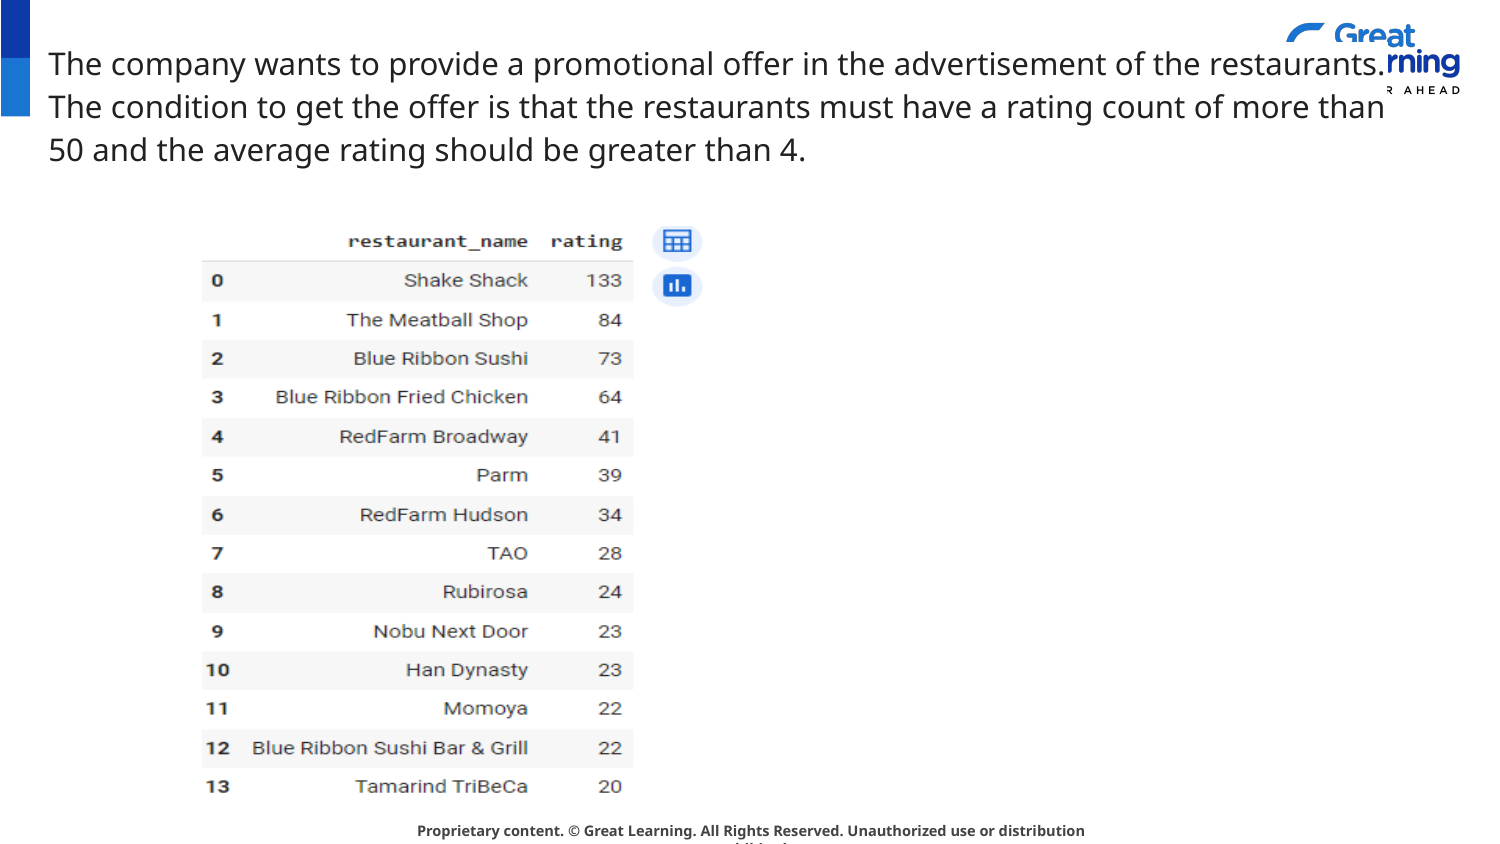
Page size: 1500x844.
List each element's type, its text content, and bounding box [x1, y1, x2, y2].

picture [202, 226, 713, 809]
picture [1258, 11, 1487, 106]
title The company wants to provide a promotional offer in the advertisement of the restaurants. The condition to get the offer is that the restaurants must have a rating count of more than 50 and the average rating should be greater than 4. [33, 23, 1431, 169]
